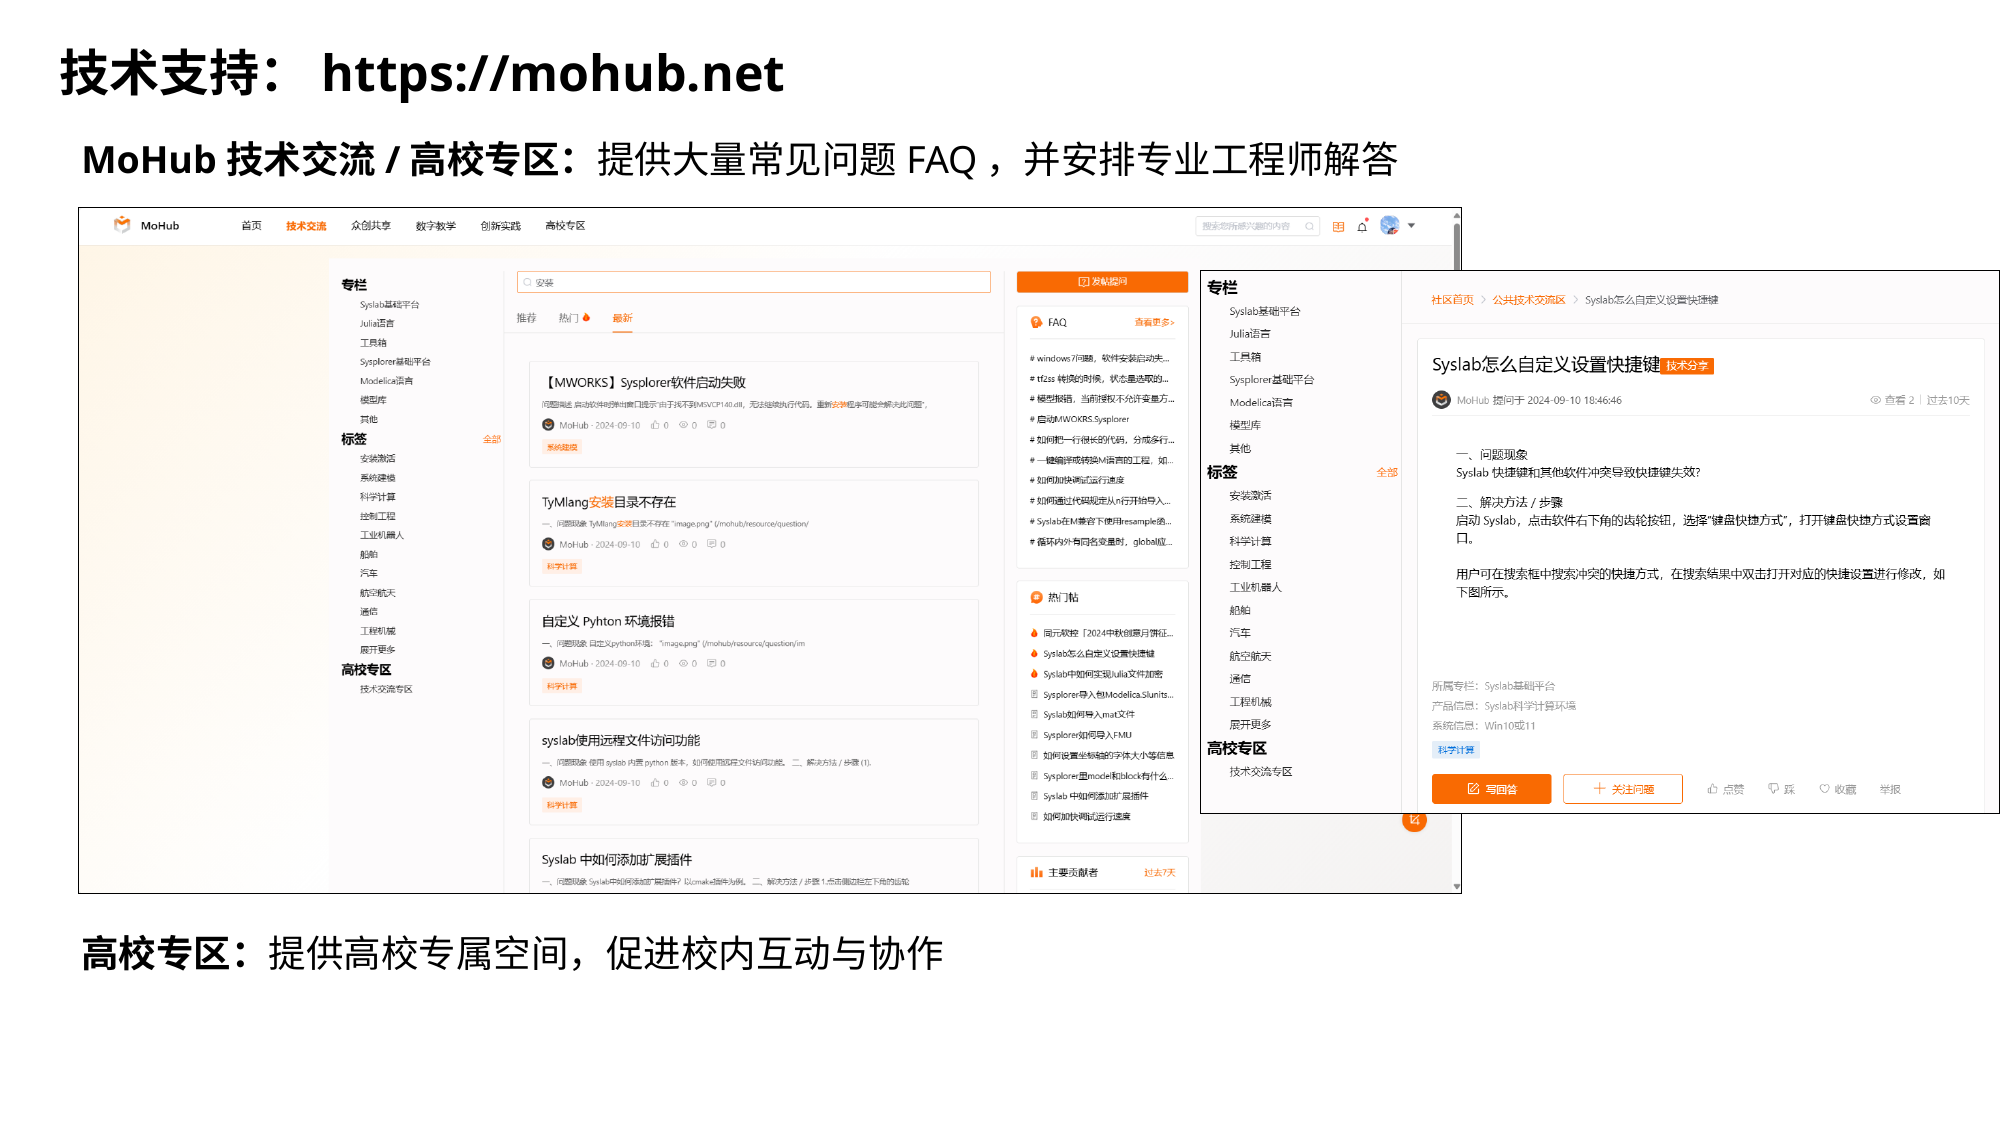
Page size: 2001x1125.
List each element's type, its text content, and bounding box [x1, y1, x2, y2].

text_box MoHub技术交流/高校专区：提供大量常见问题FAQ，并安排专业工程师解答 [66, 128, 1462, 189]
text_box 高校专区：提供高校专属空间，促进校内互动与协作 [66, 922, 1024, 983]
text_box 技术支持：https://mohub.net [44, 34, 1153, 109]
picture [78, 207, 2000, 894]
